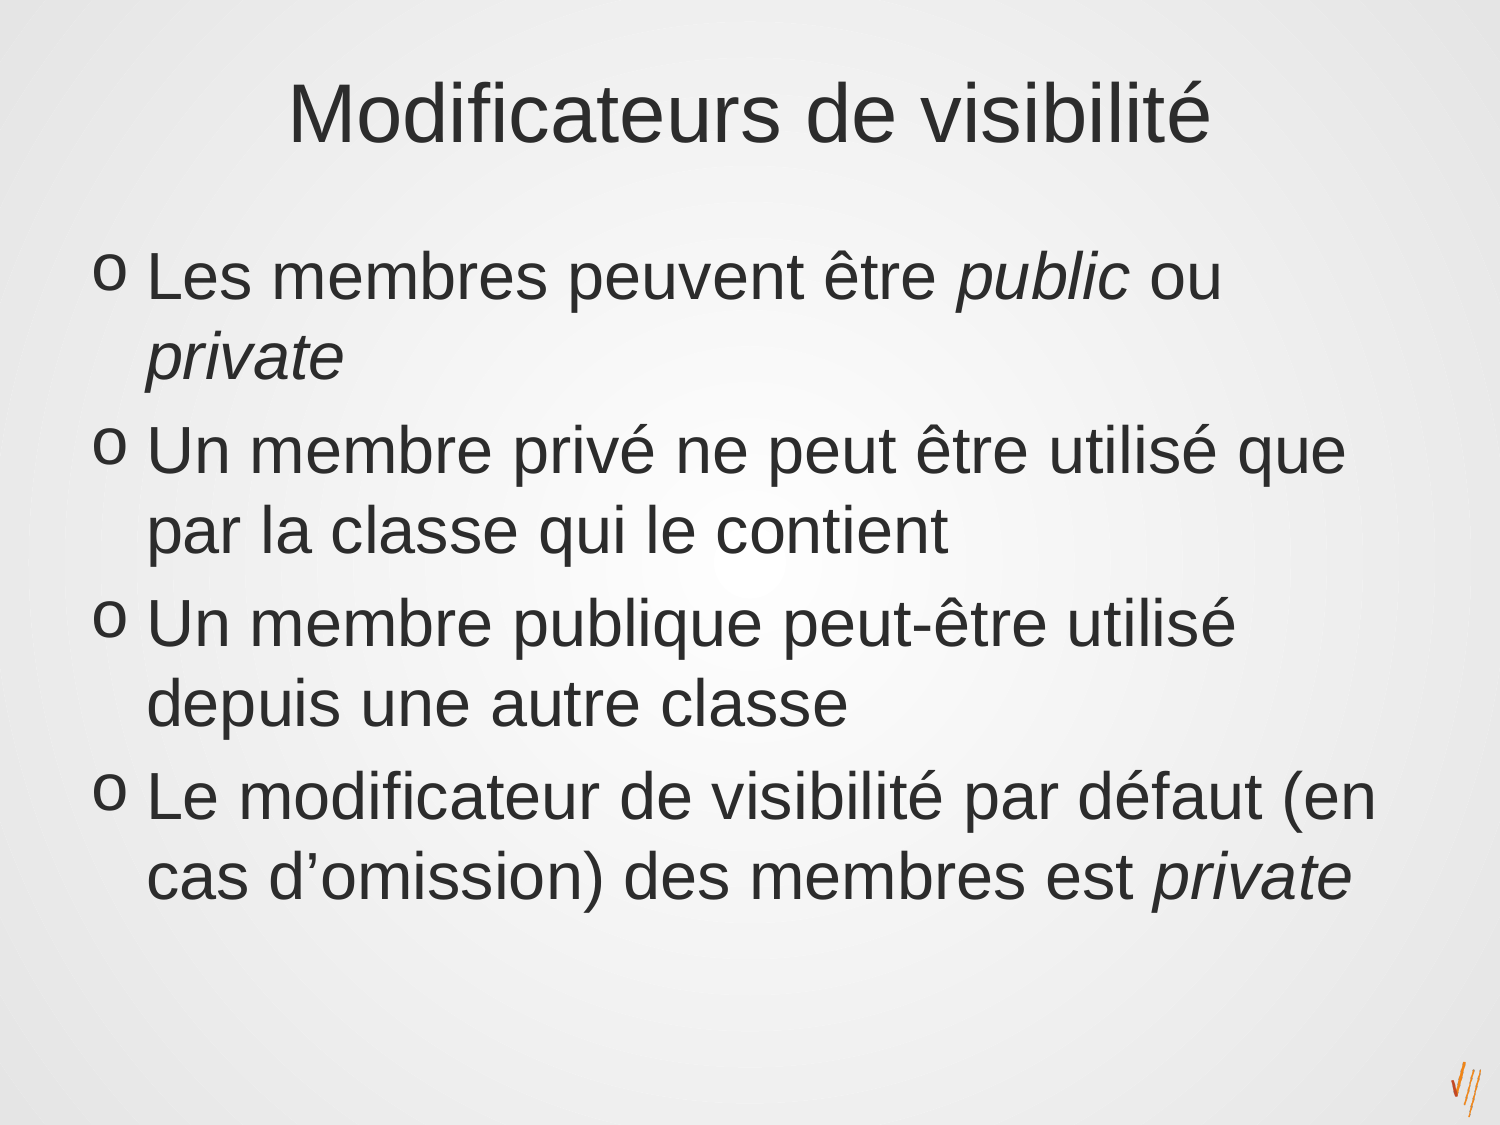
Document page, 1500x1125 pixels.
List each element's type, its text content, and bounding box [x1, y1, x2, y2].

list Les membres peuvent être public ou private Un membre privé ne peut être utilisé que par la classe qui le contient Un membre publique peut-être utilisé depuis une autre classe Le modificateur de visibilité par défaut (en cas d’omission) des membres est private [75, 225, 1425, 953]
picture [1435, 1058, 1498, 1121]
title Modificateurs de visibilité [64, 30, 1436, 180]
